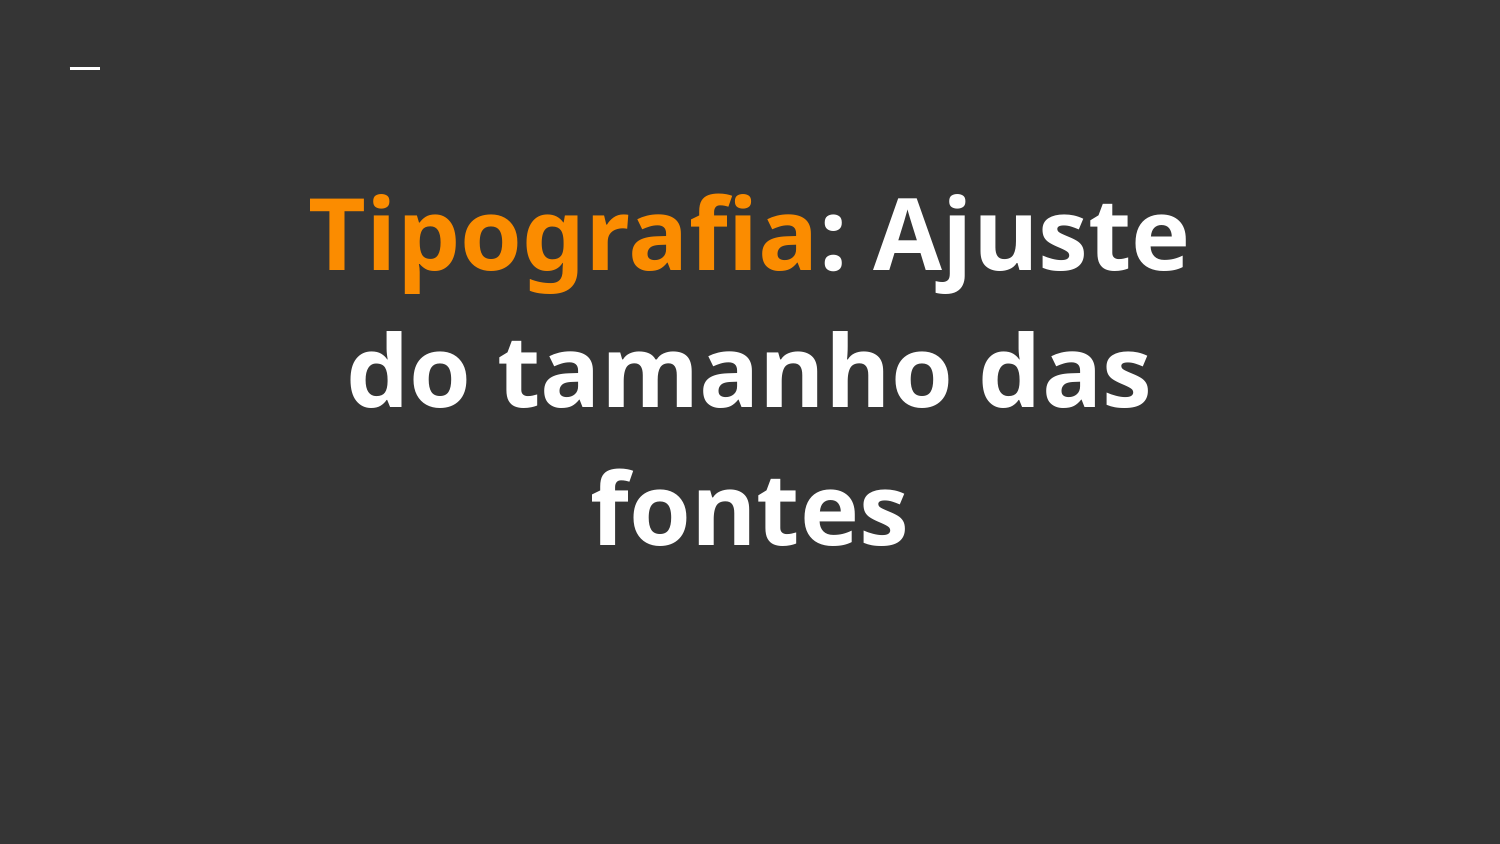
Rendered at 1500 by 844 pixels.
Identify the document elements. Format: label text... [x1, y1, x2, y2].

text_box Tipografia: Ajuste do tamanho das fontes [282, 137, 1218, 701]
